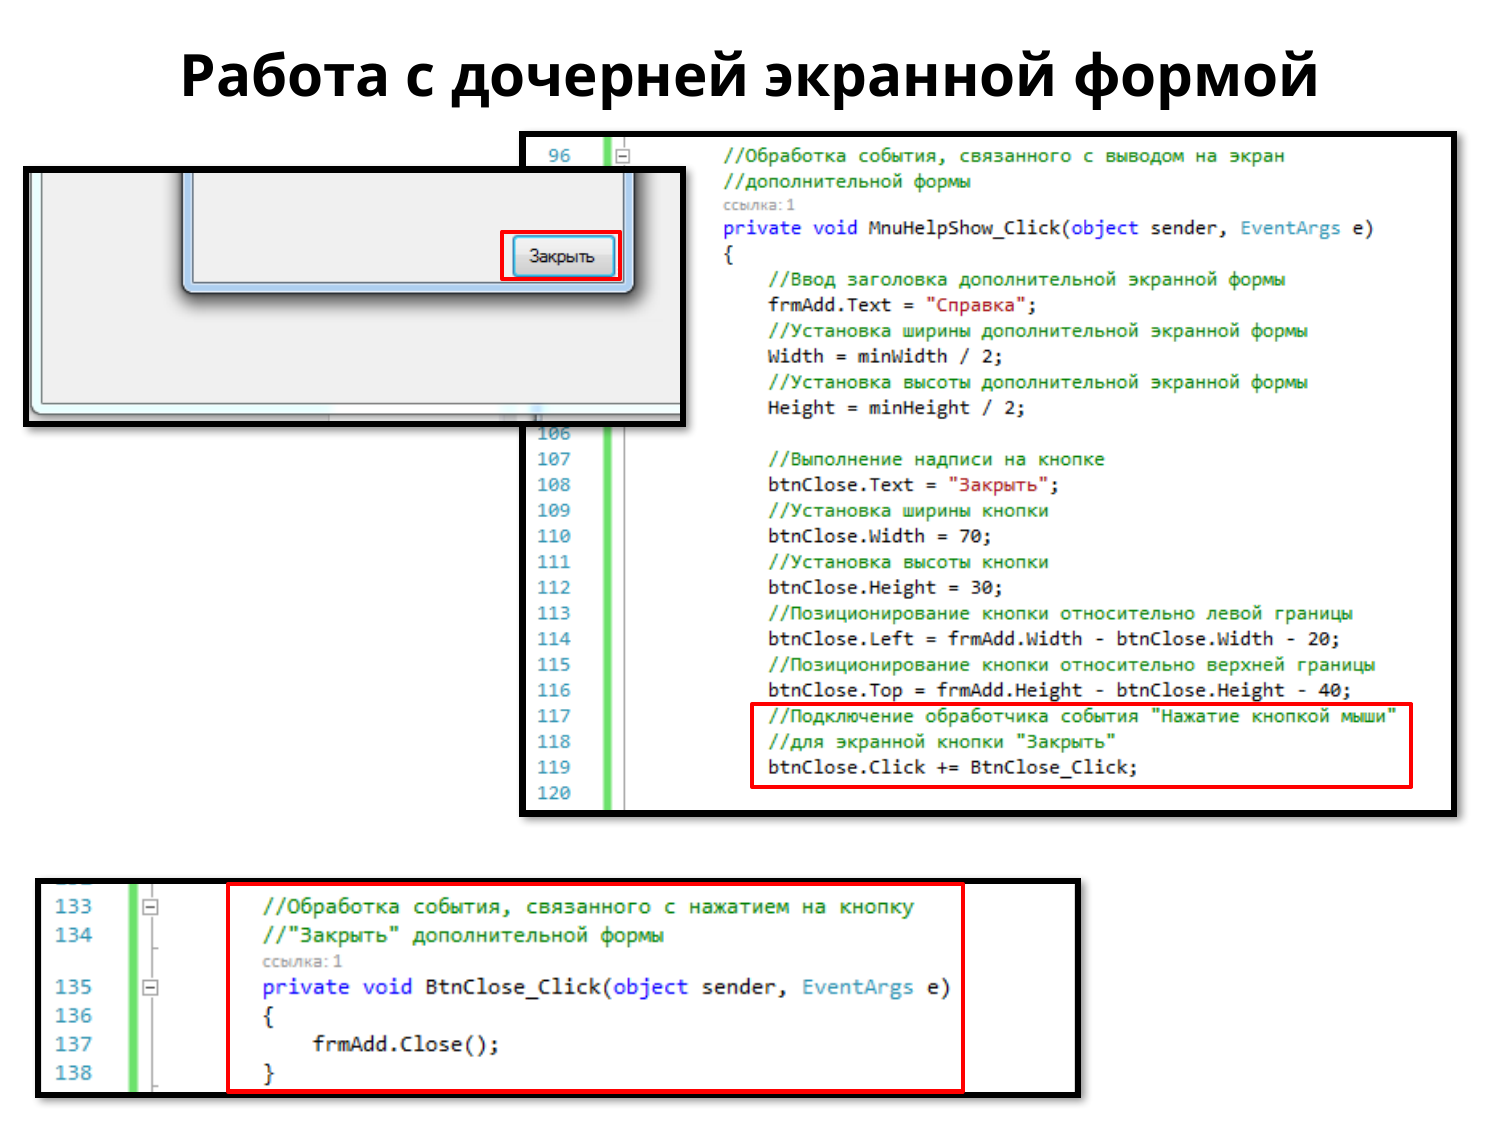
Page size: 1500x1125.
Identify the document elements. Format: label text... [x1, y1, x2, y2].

text_box Работа с дочерней экранной формой [17, 30, 1483, 116]
picture [29, 136, 1452, 811]
picture [40, 883, 1075, 1092]
